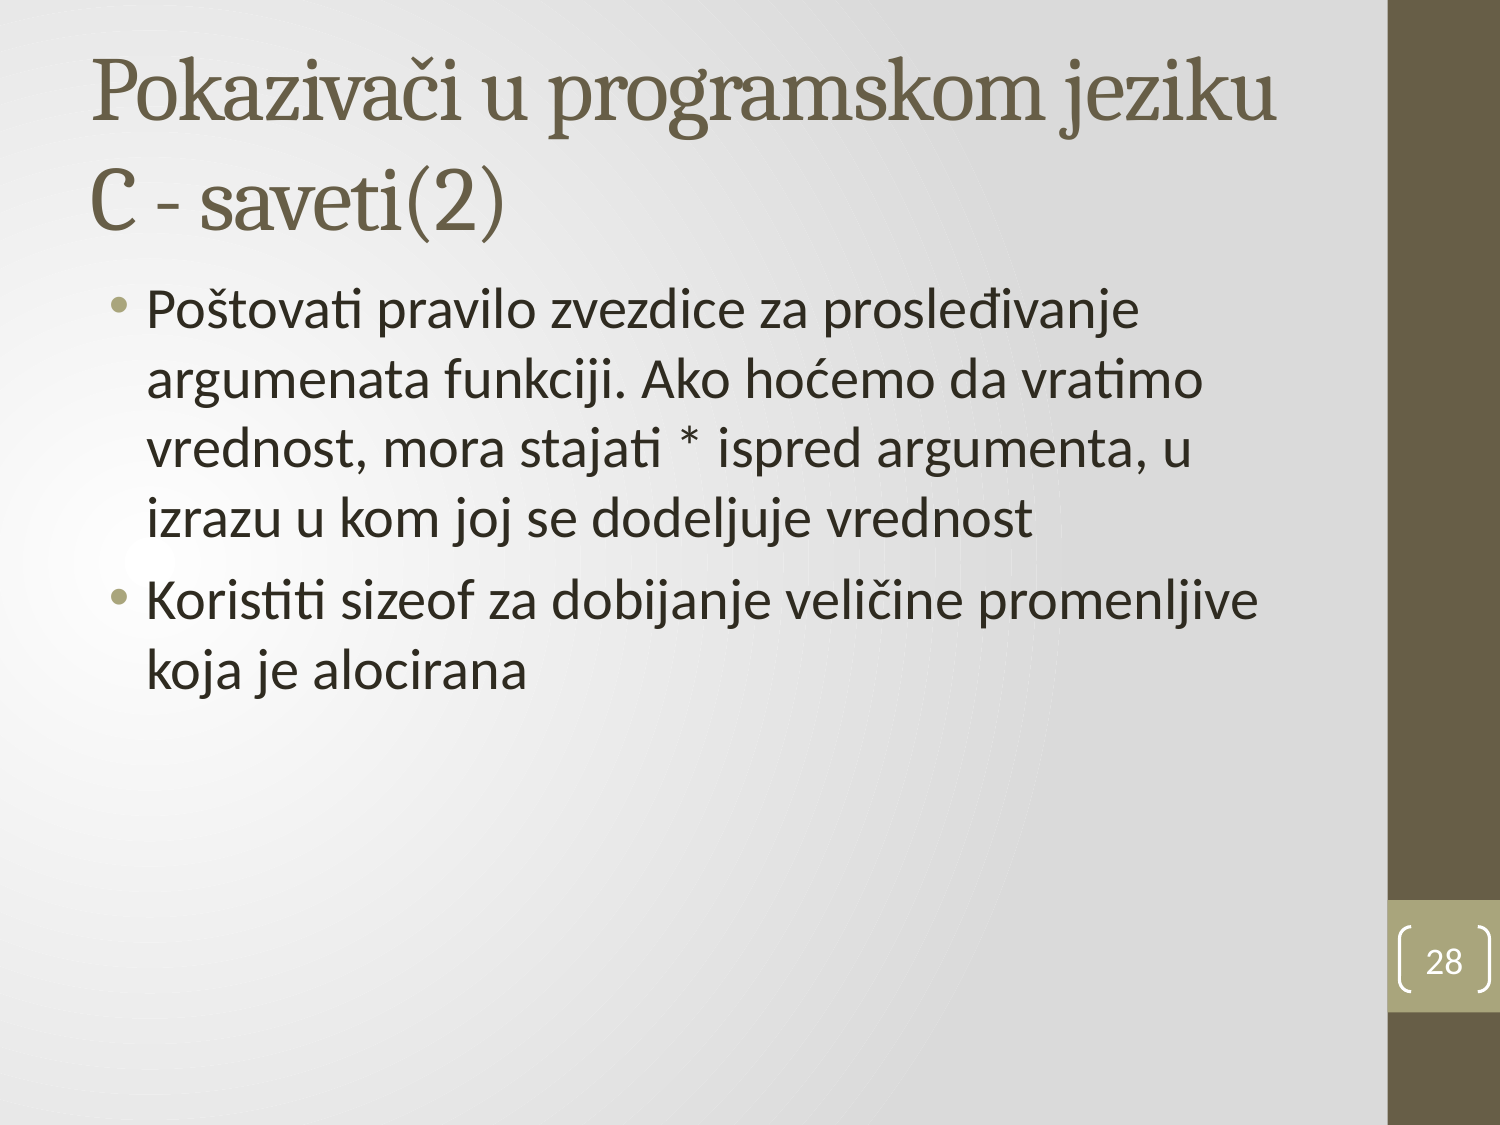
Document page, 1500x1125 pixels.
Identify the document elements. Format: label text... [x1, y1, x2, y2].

list Poštovati pravilo zvezdice za prosleđivanje argumenata funkciji. Ako hoćemo da vratimo vrednost, mora stajati * ispred argumenta, u izrazu u kom joj se dodeljuje vrednost Koristiti sizeof za dobijanje veličine promenljive koja je alocirana [75, 262, 1325, 1050]
slide_number 28 [1397, 925, 1492, 994]
title Pokazivači u programskom jeziku C - saveti(2) [75, 45, 1325, 233]
